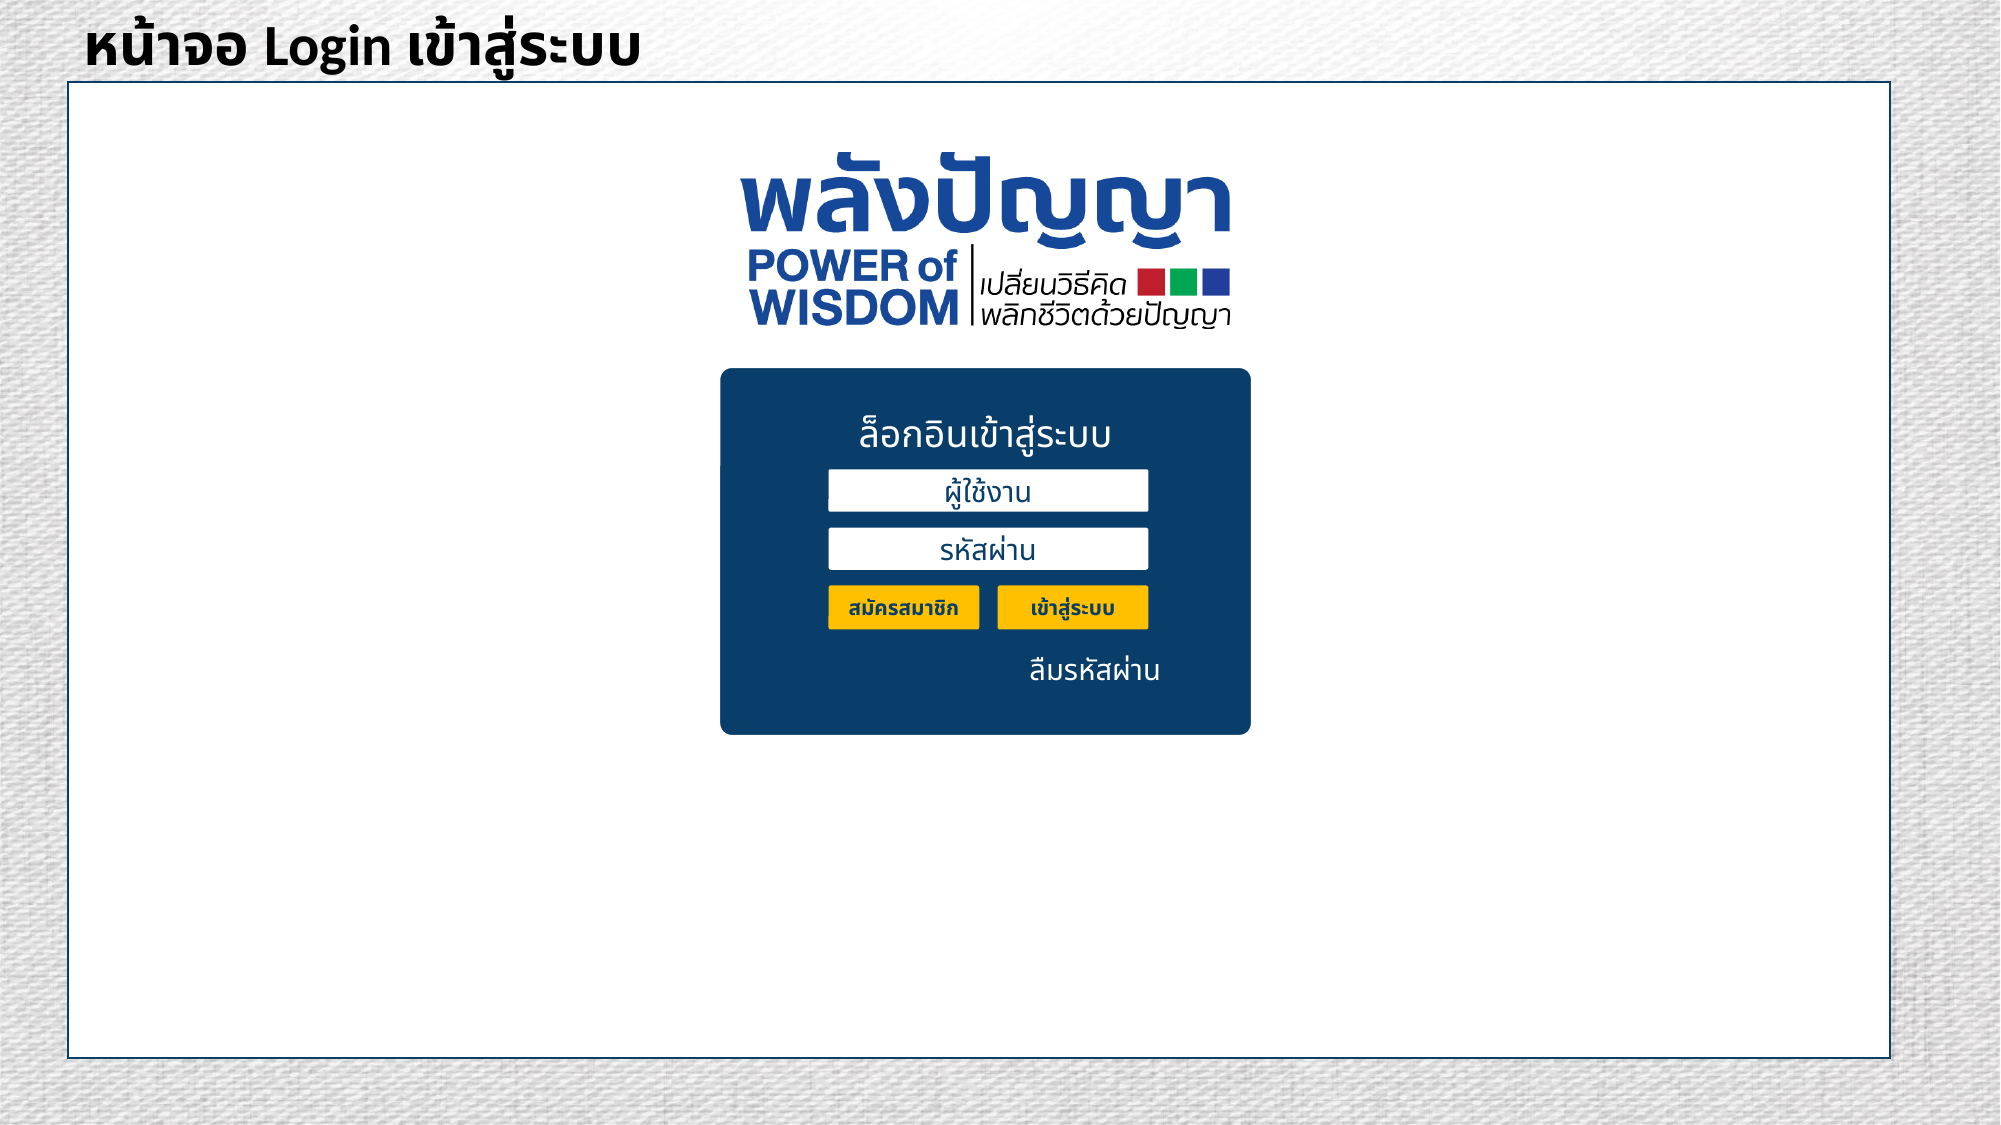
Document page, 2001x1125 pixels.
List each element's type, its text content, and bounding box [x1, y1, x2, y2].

picture [0, 0, 2001, 1125]
text_box รหัสผ่าน [827, 526, 1150, 571]
text_box เข้าสู่ระบบ [996, 584, 1150, 631]
text_box ลืมรหัสผ่าน [1014, 643, 1176, 694]
text_box ล็อกอินเข้าสู่ระบบ [843, 402, 1128, 463]
text_box [718, 365, 1254, 737]
text_box [67, 81, 1891, 1059]
text_box ผู้ใช้งาน [827, 468, 1150, 513]
picture [740, 152, 1230, 330]
text_box หน้าจอ Login เข้าสู่ระบบ [68, 0, 702, 85]
text_box สมัครสมาชิก [827, 584, 981, 631]
